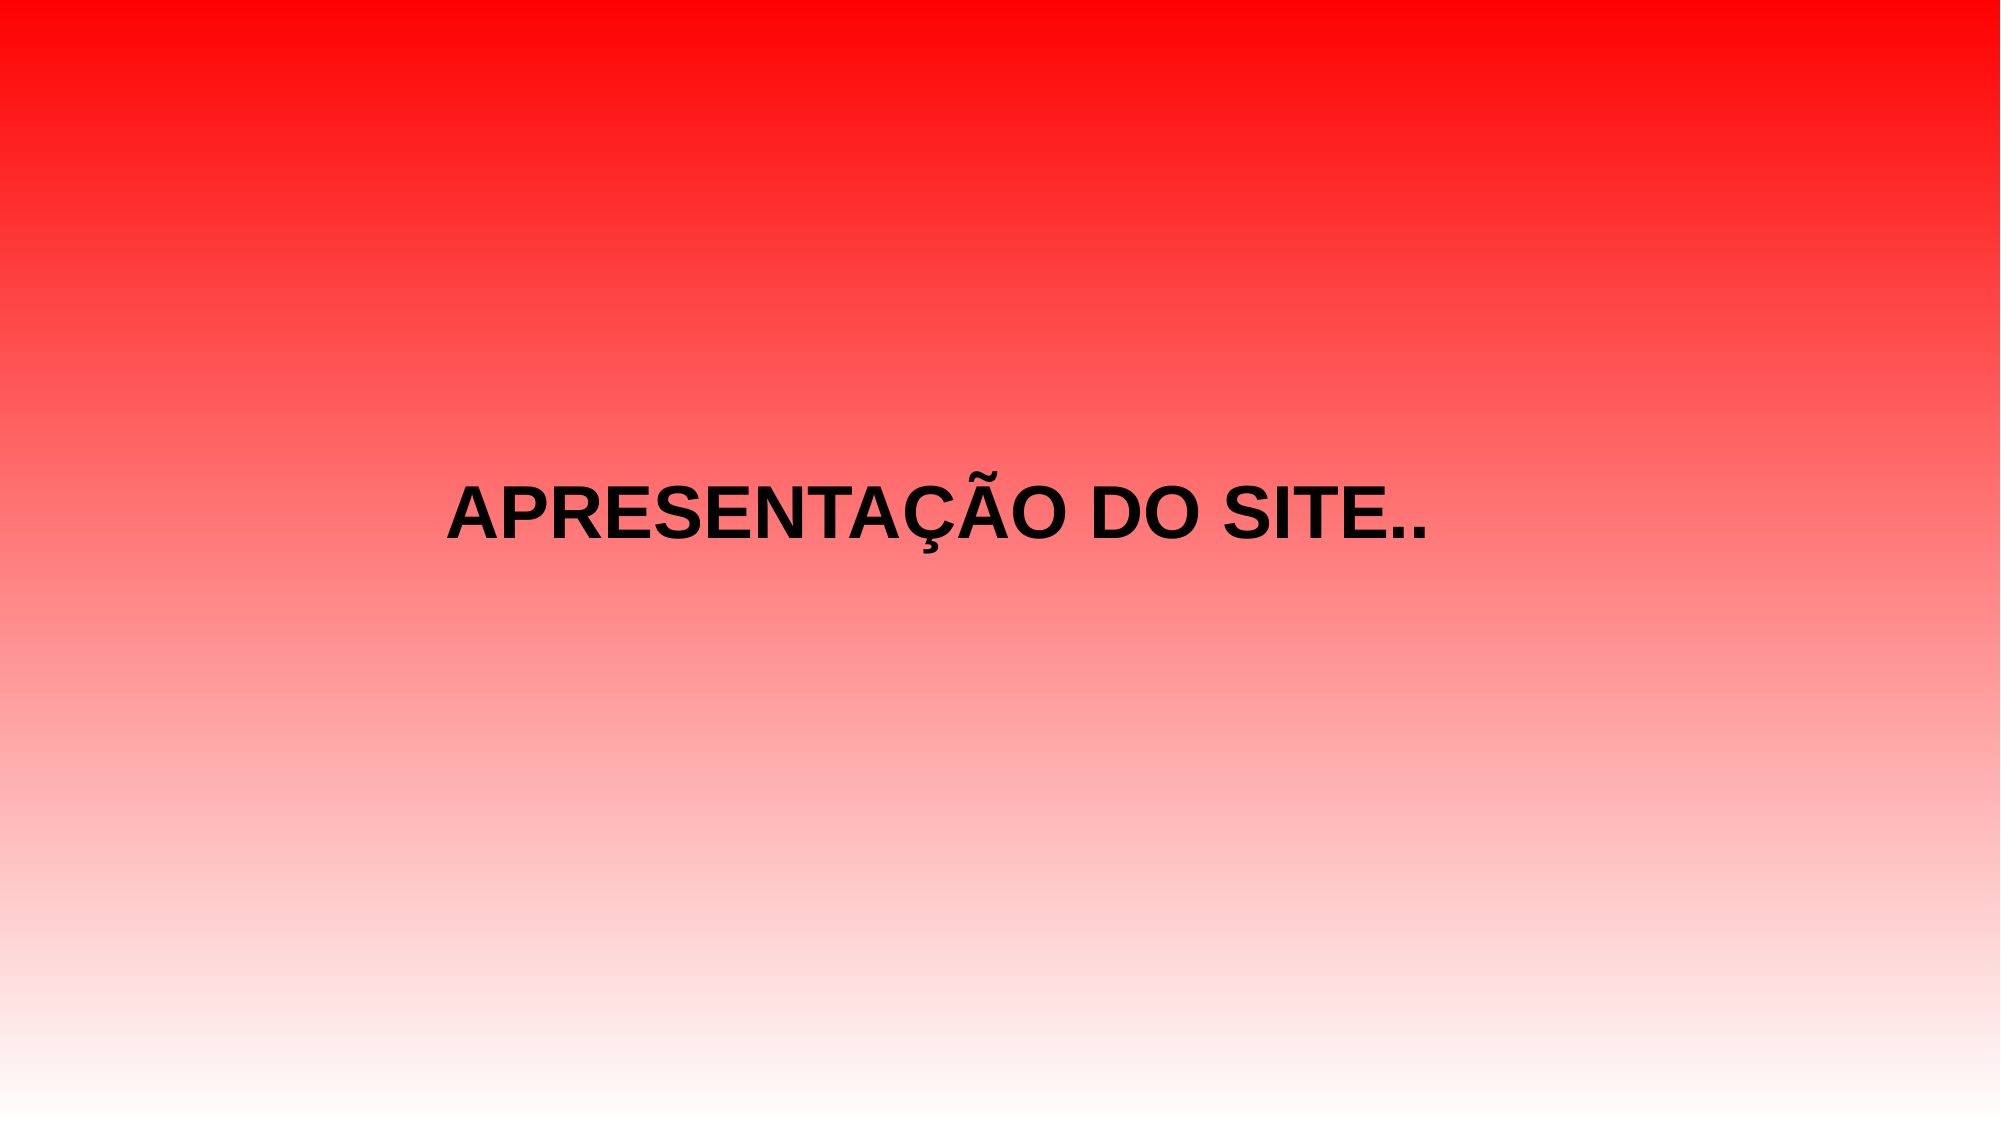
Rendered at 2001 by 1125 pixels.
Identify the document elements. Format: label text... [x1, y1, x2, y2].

text_box APRESENTAÇÃO DO SITE.. [388, 456, 1488, 562]
